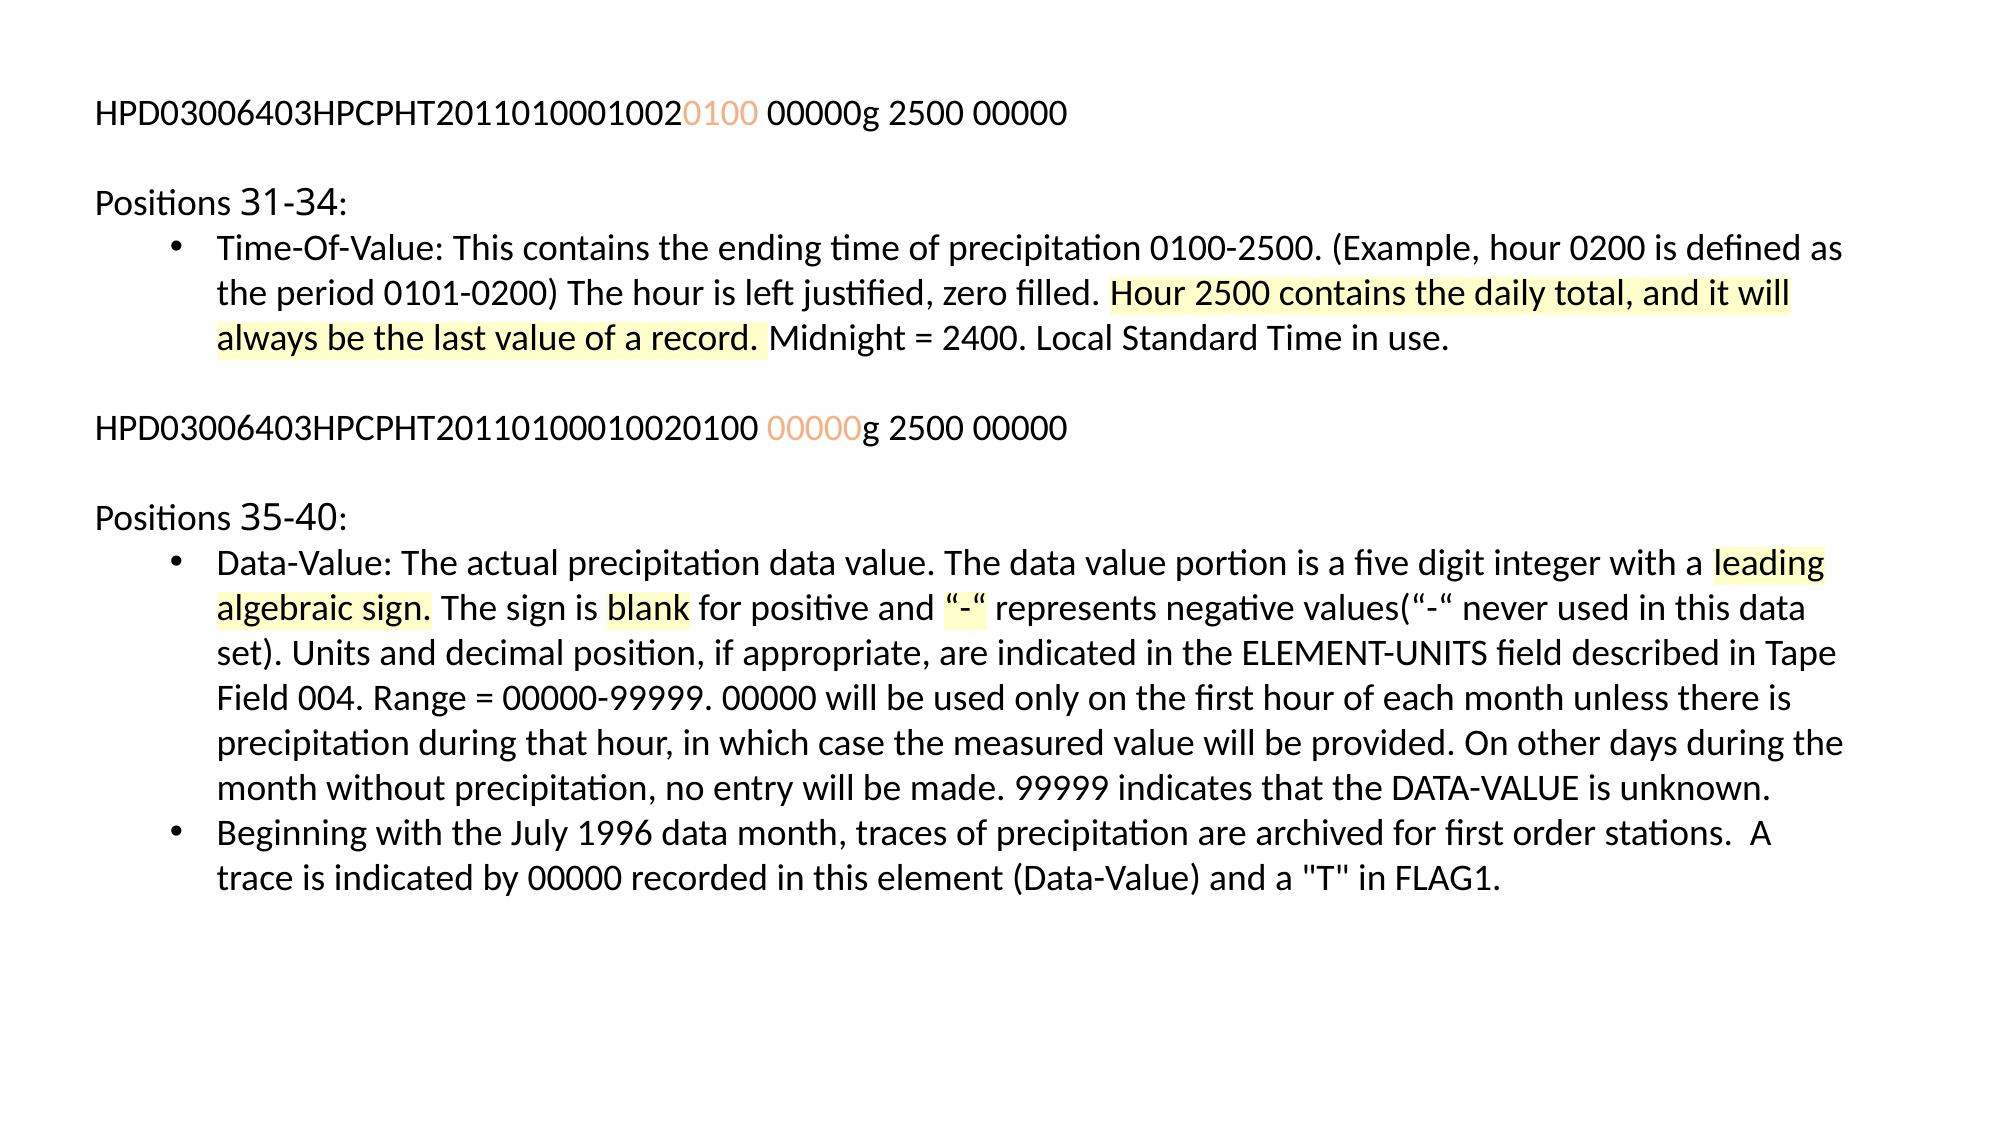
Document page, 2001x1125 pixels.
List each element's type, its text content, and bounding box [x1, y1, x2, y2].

text_box HPD03006403HPCPHT20110100010020100 00000g 2500 00000 Positions 31-34: Time-Of-Value: This contains the ending time of precipitation 0100-2500. (Example, hour 0200 is defined as the period 0101-0200) The hour is left justified, zero filled. Hour 2500 contains the daily total, and it will always be the last value of a record. Midnight = 2400. Local Standard Time in use. HPD03006403HPCPHT20110100010020100 00000g 2500 00000 Positions 35-40: Data-Value: The actual precipitation data value. The data value portion is a five digit integer with a leading algebraic sign. The sign is blank for positive and “-“ represents negative values(“-“ never used in this data set). Units and decimal position, if appropriate, are indicated in the ELEMENT-UNITS field described in Tape Field 004. Range = 00000-99999. 00000 will be used only on the first hour of each month unless there is precipitation during that hour, in which case the measured value will be provided. On other days during the month without precipitation, no entry will be made. 99999 indicates that the DATA-VALUE is unknown. Beginning with the July 1996 data month, traces of precipitation are archived for first order stations. A trace is indicated by 00000 recorded in this element (Data-Value) and a "T" in FLAG1. [80, 80, 1873, 906]
